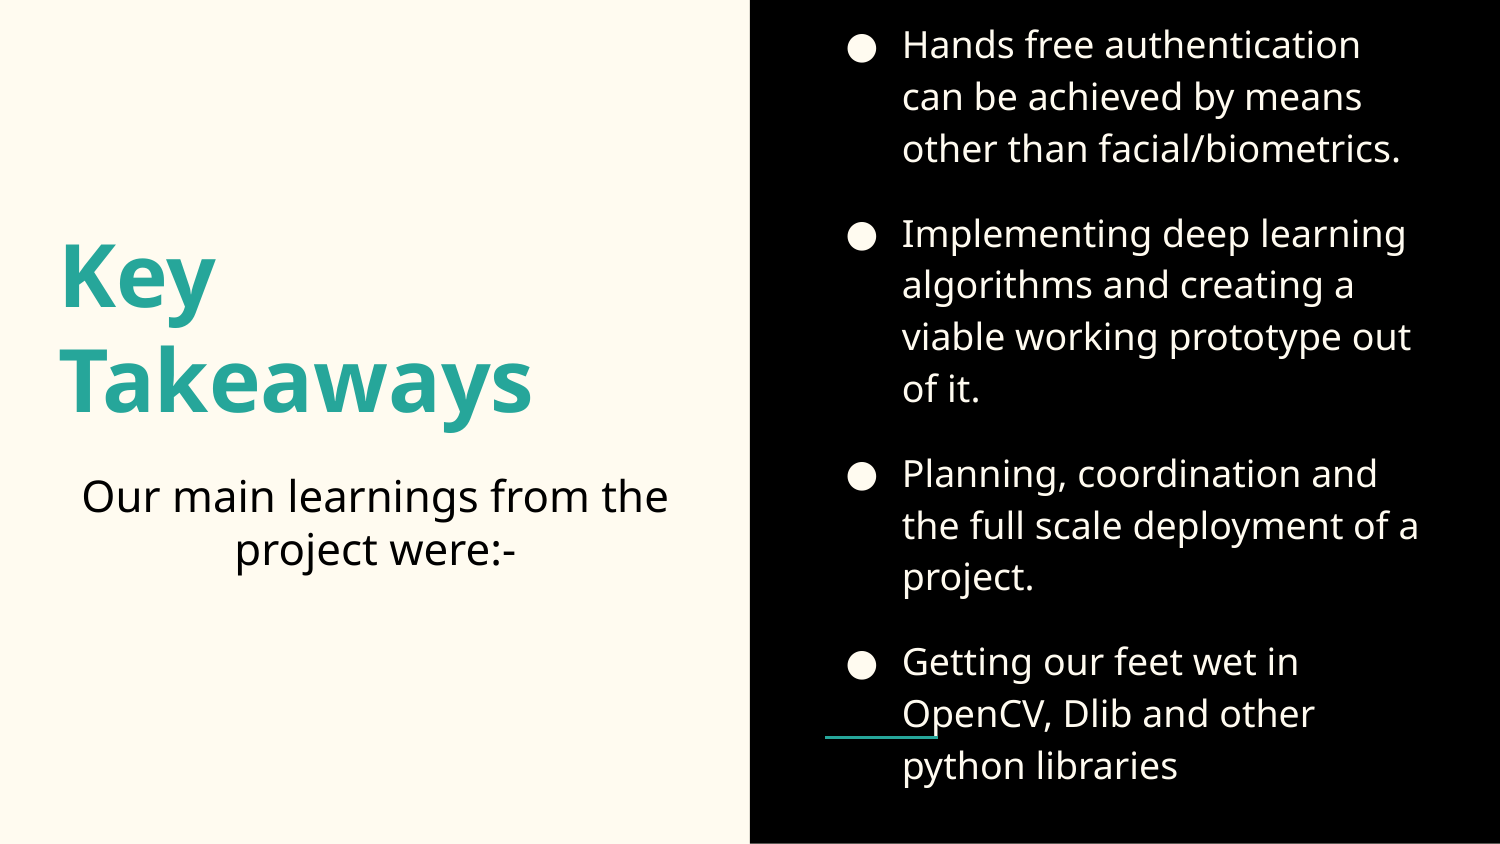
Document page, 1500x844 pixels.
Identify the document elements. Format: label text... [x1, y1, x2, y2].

list Hands free authentication can be achieved by means other than facial/biometrics. Implementing deep learning algorithms and creating a viable working prototype out of it. Planning, coordination and the full scale deployment of a project. Getting our feet wet in OpenCV, Dlib and other python libraries [811, 96, 1442, 705]
subtitle Our main learnings from the project were:- [43, 454, 708, 675]
title Key Takeaways [43, 226, 708, 446]
